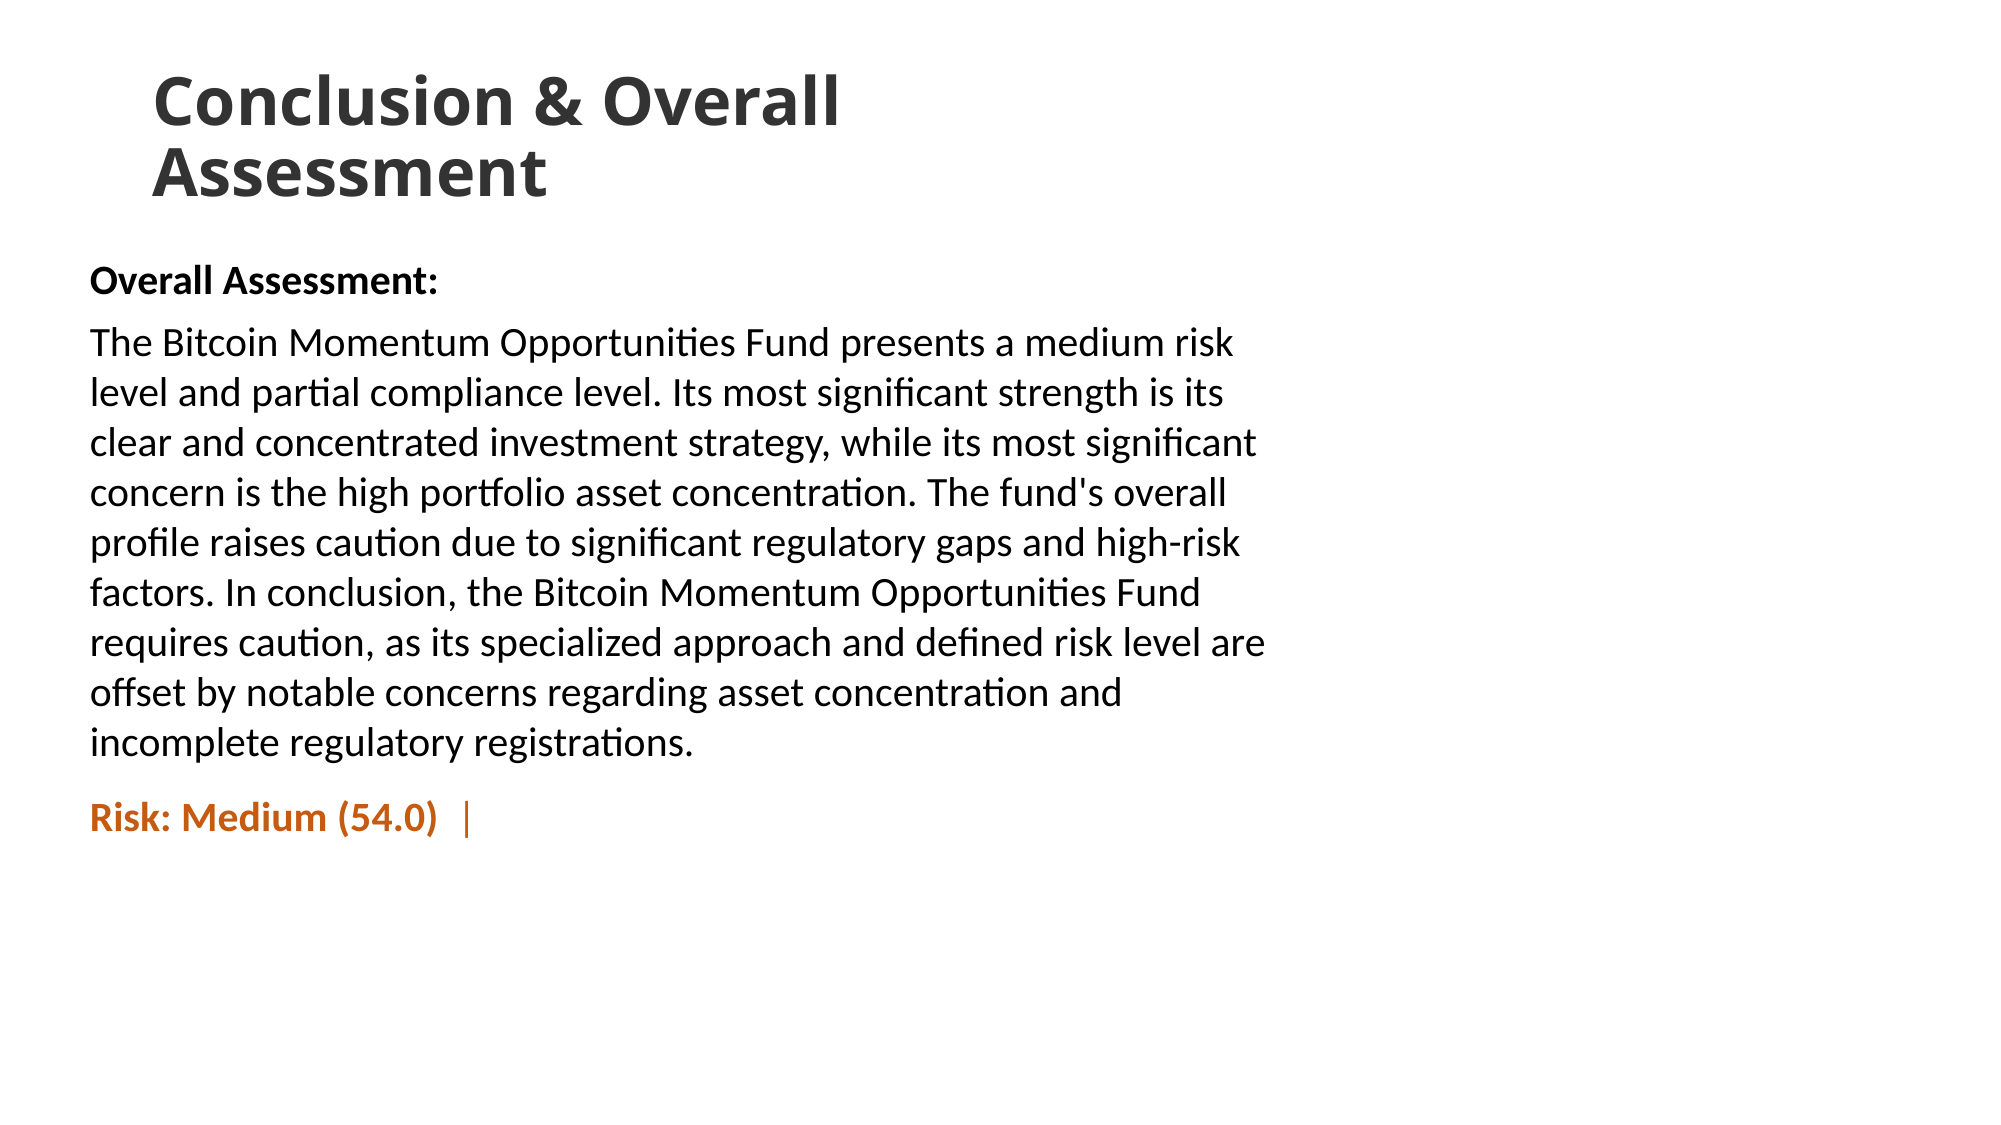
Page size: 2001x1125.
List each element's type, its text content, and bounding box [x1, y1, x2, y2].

text_box Overall Assessment: The Bitcoin Momentum Opportunities Fund presents a medium risk level and partial compliance level. Its most significant strength is its clear and concentrated investment strategy, while its most significant concern is the high portfolio asset concentration. The fund's overall profile raises caution due to significant regulatory gaps and high-risk factors. In conclusion, the Bitcoin Momentum Opportunities Fund requires caution, as its specialized approach and defined risk level are offset by notable concerns regarding asset concentration and incomplete regulatory registrations. Risk: Medium (54.0) | [74, 195, 1320, 848]
title Conclusion & Overall Assessment [137, 59, 1262, 152]
